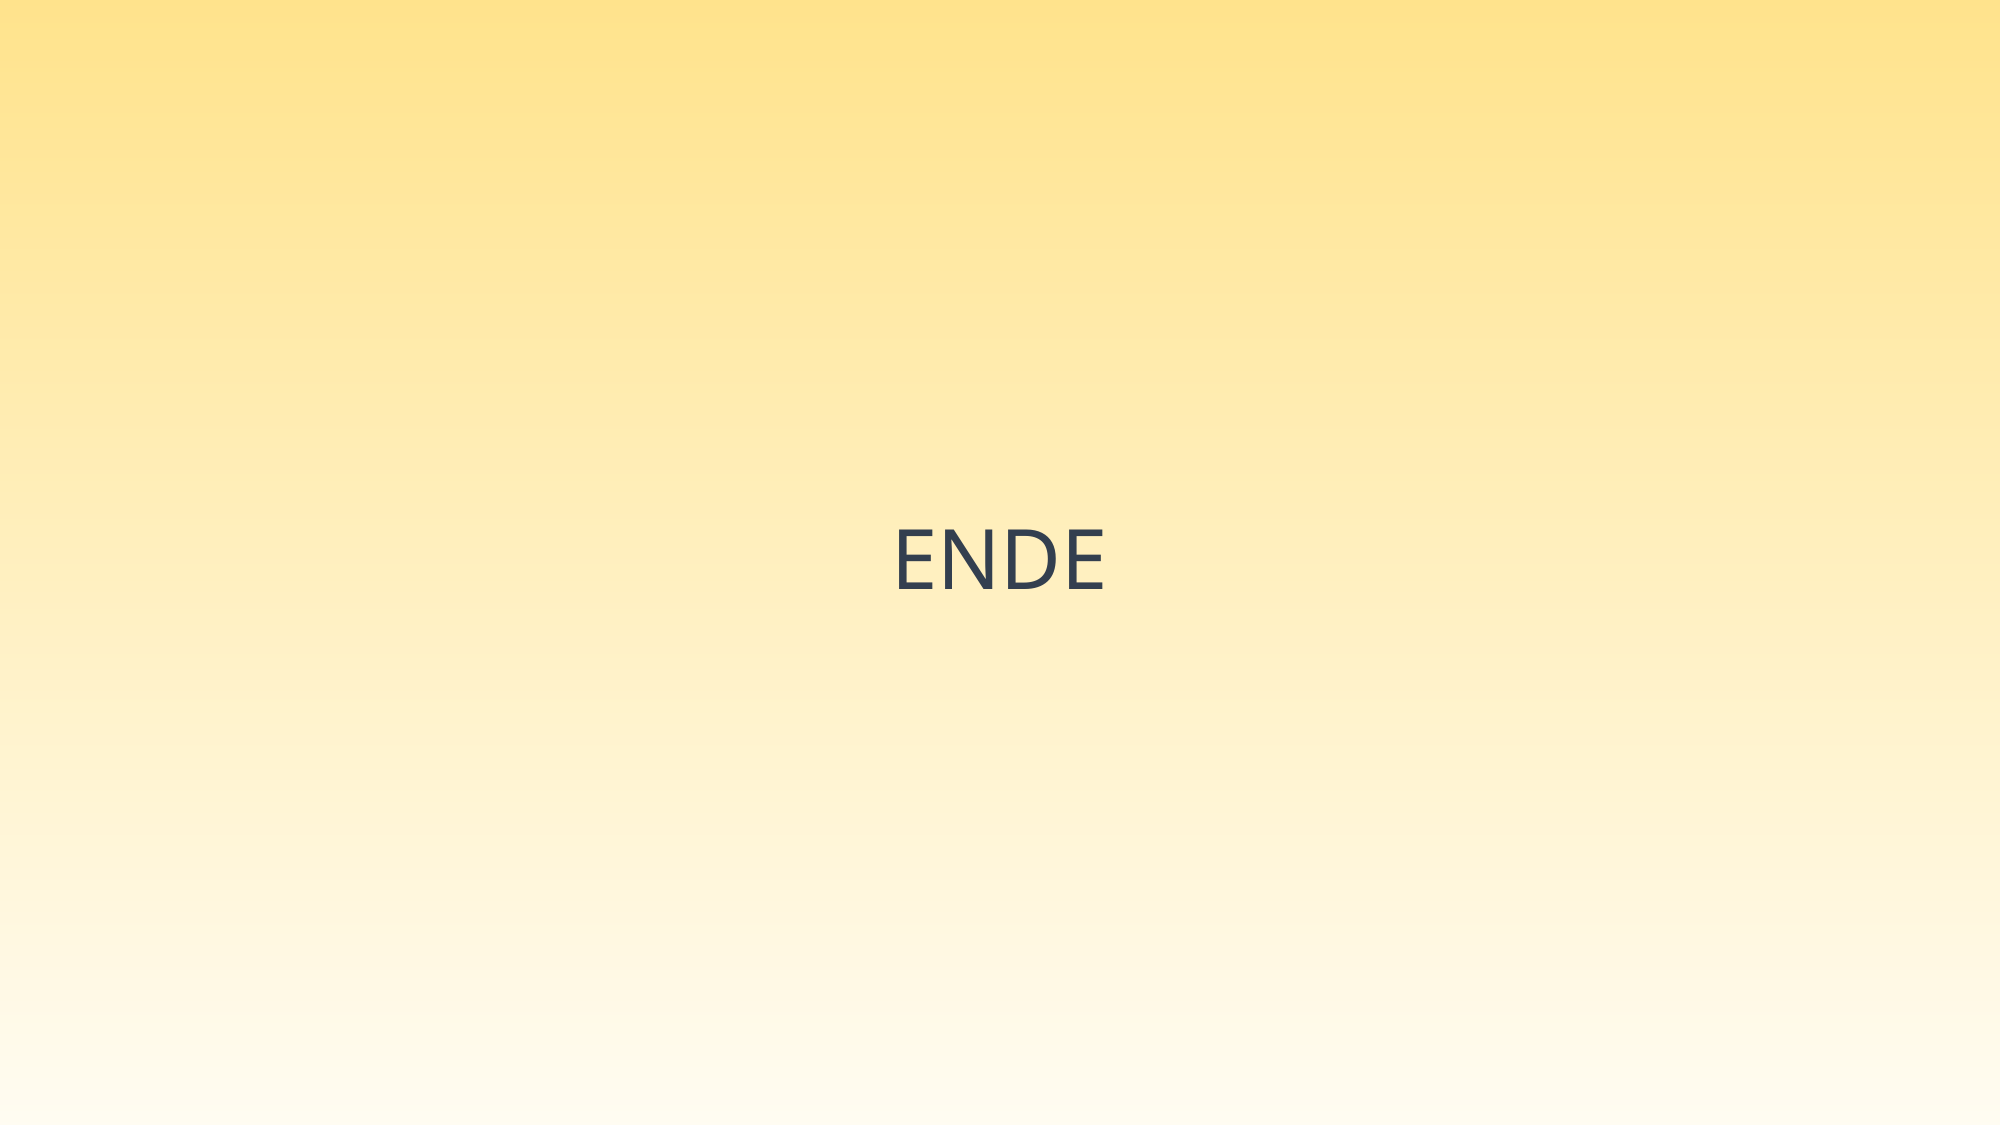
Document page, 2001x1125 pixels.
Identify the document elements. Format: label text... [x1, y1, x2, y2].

title ENDE [137, 453, 1863, 672]
